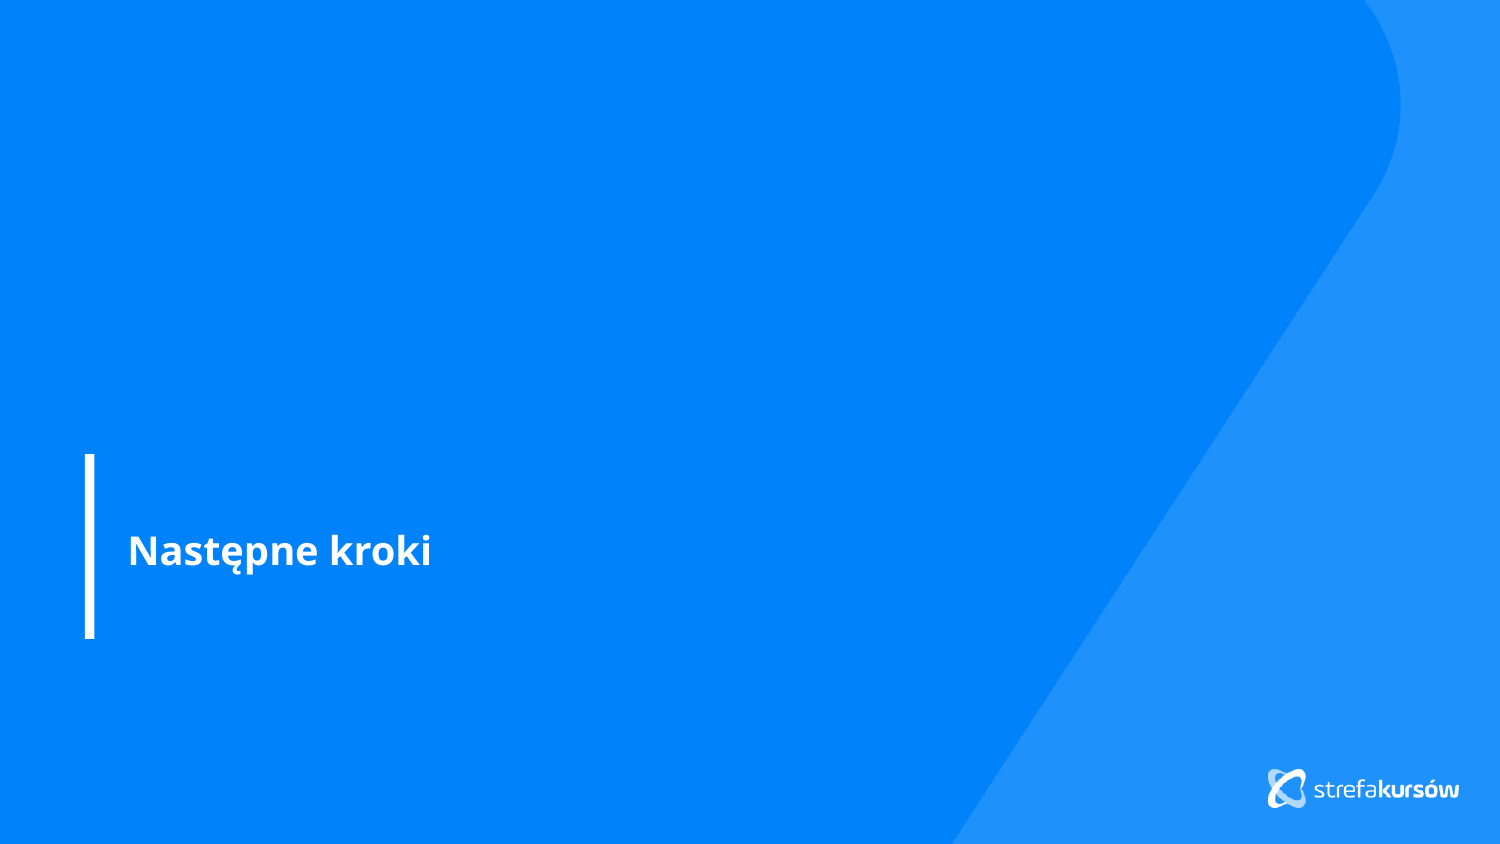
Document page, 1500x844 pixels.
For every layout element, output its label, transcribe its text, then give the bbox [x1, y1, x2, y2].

picture [0, 0, 1500, 844]
text_box [84, 454, 95, 639]
text_box Następne kroki [112, 448, 983, 644]
